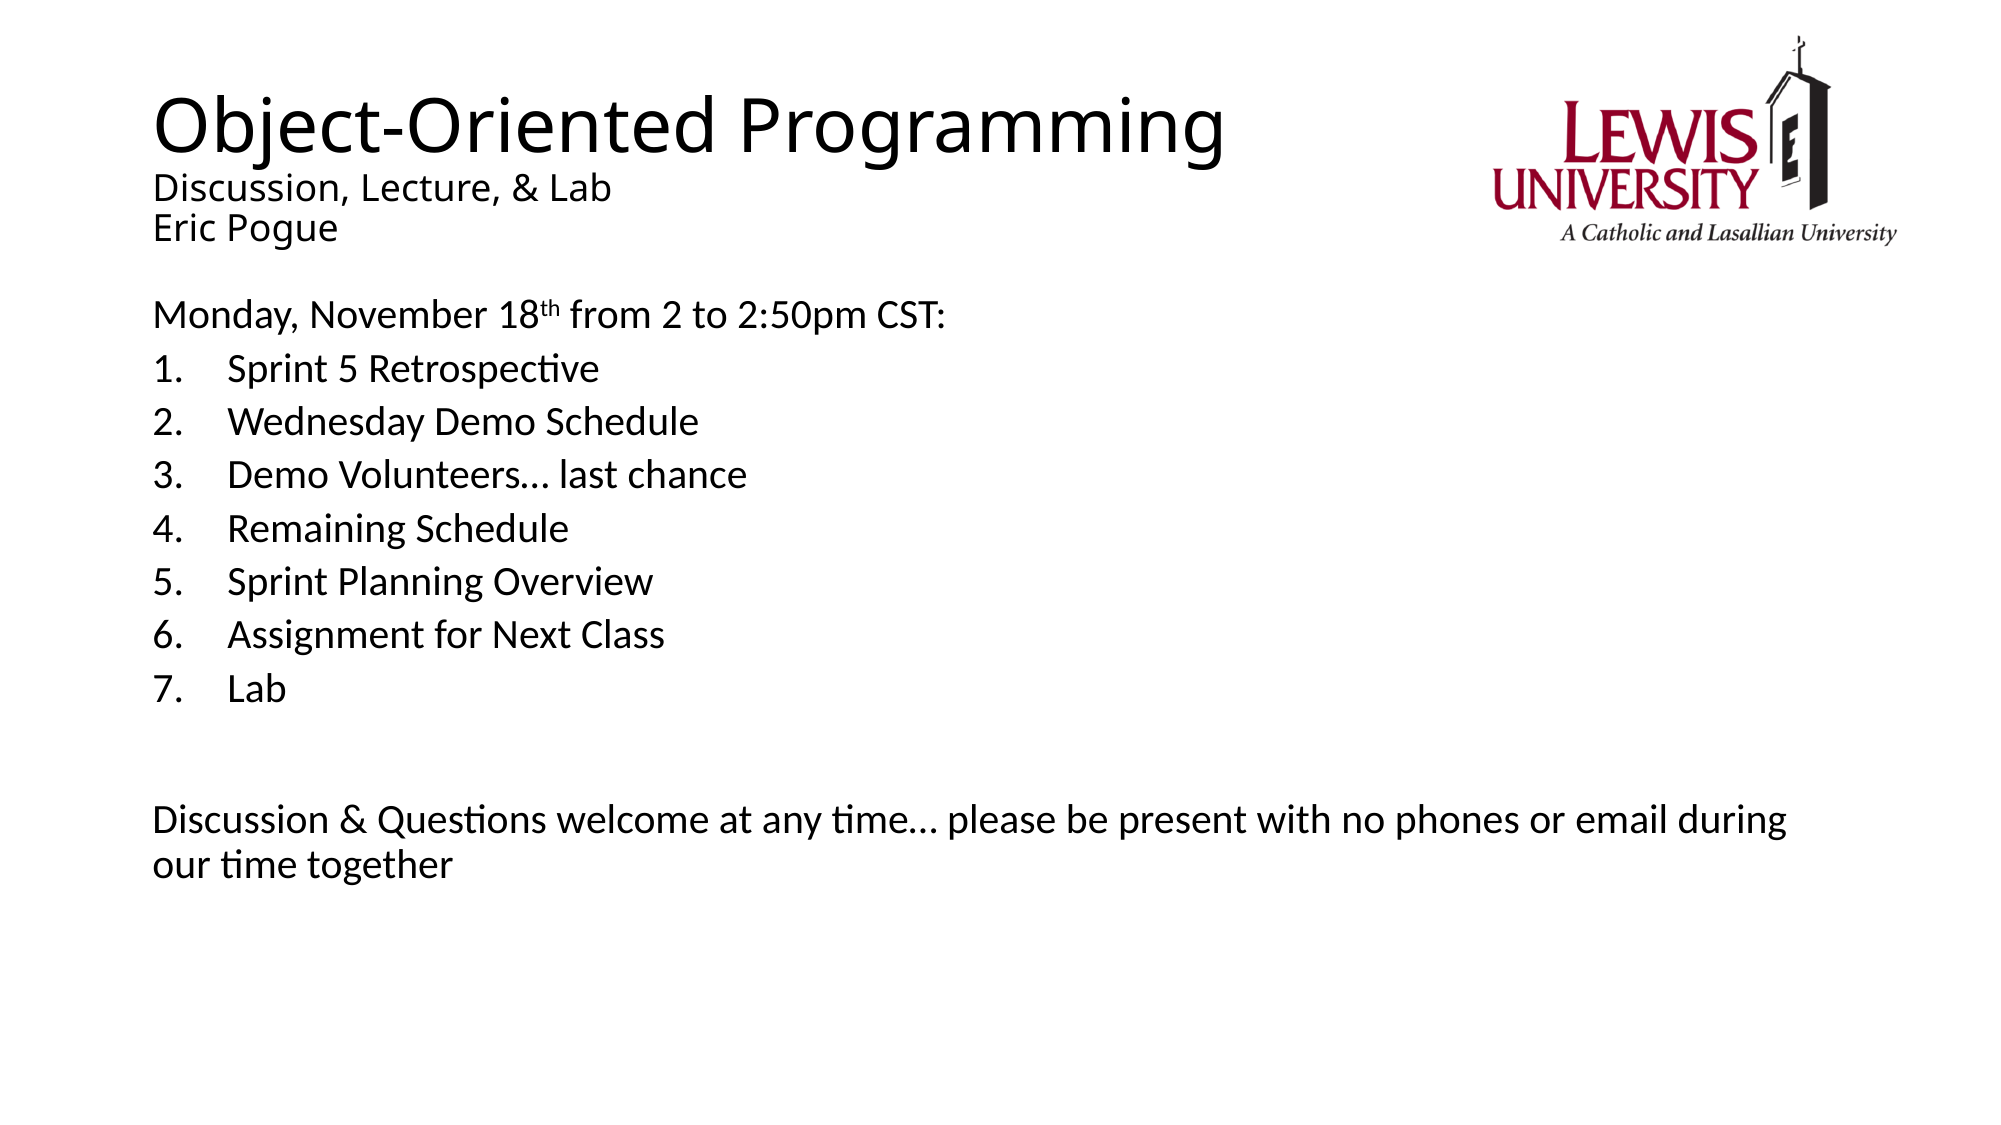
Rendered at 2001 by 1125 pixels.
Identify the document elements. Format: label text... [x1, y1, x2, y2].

title Object-Oriented Programming Discussion, Lecture, & Lab Eric Pogue [137, 59, 1330, 278]
list Monday, November 18th from 2 to 2:50pm CST: Sprint 5 Retrospective Wednesday Demo Schedule Demo Volunteers… last chance Remaining Schedule Sprint Planning Overview Assignment for Next Class Lab Discussion & Questions welcome at any time… please be present with no phones or email during our time together [137, 285, 1863, 1014]
picture [1466, 25, 1903, 250]
